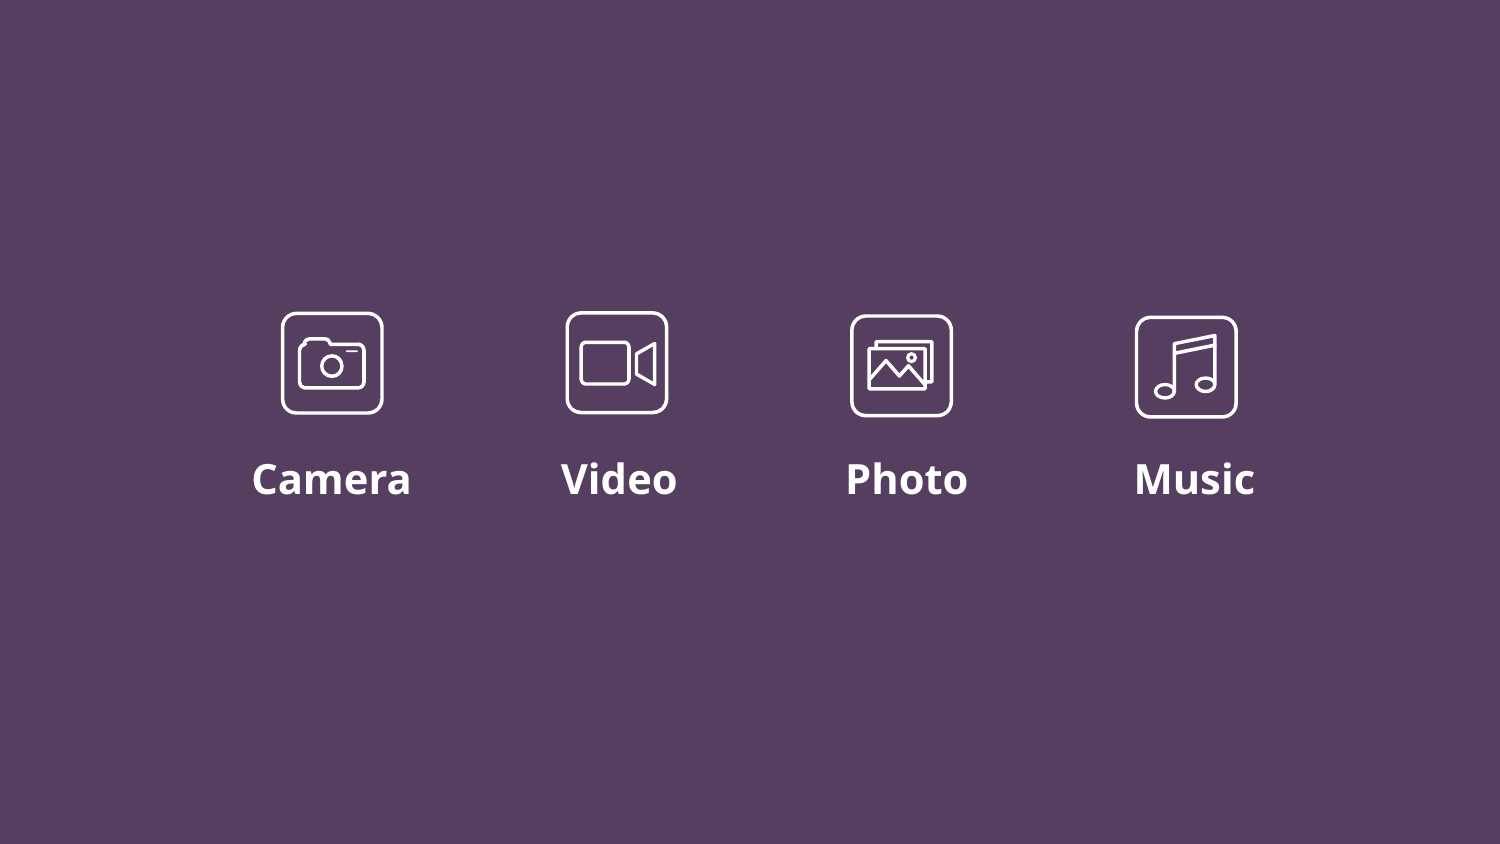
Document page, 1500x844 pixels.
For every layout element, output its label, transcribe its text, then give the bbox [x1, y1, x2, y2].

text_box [1134, 315, 1238, 419]
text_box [280, 311, 384, 415]
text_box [565, 311, 669, 415]
text_box Photo [734, 404, 1022, 553]
text_box Video [447, 404, 734, 553]
text_box Music [1022, 404, 1367, 553]
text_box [850, 314, 954, 418]
text_box Camera [159, 404, 447, 553]
